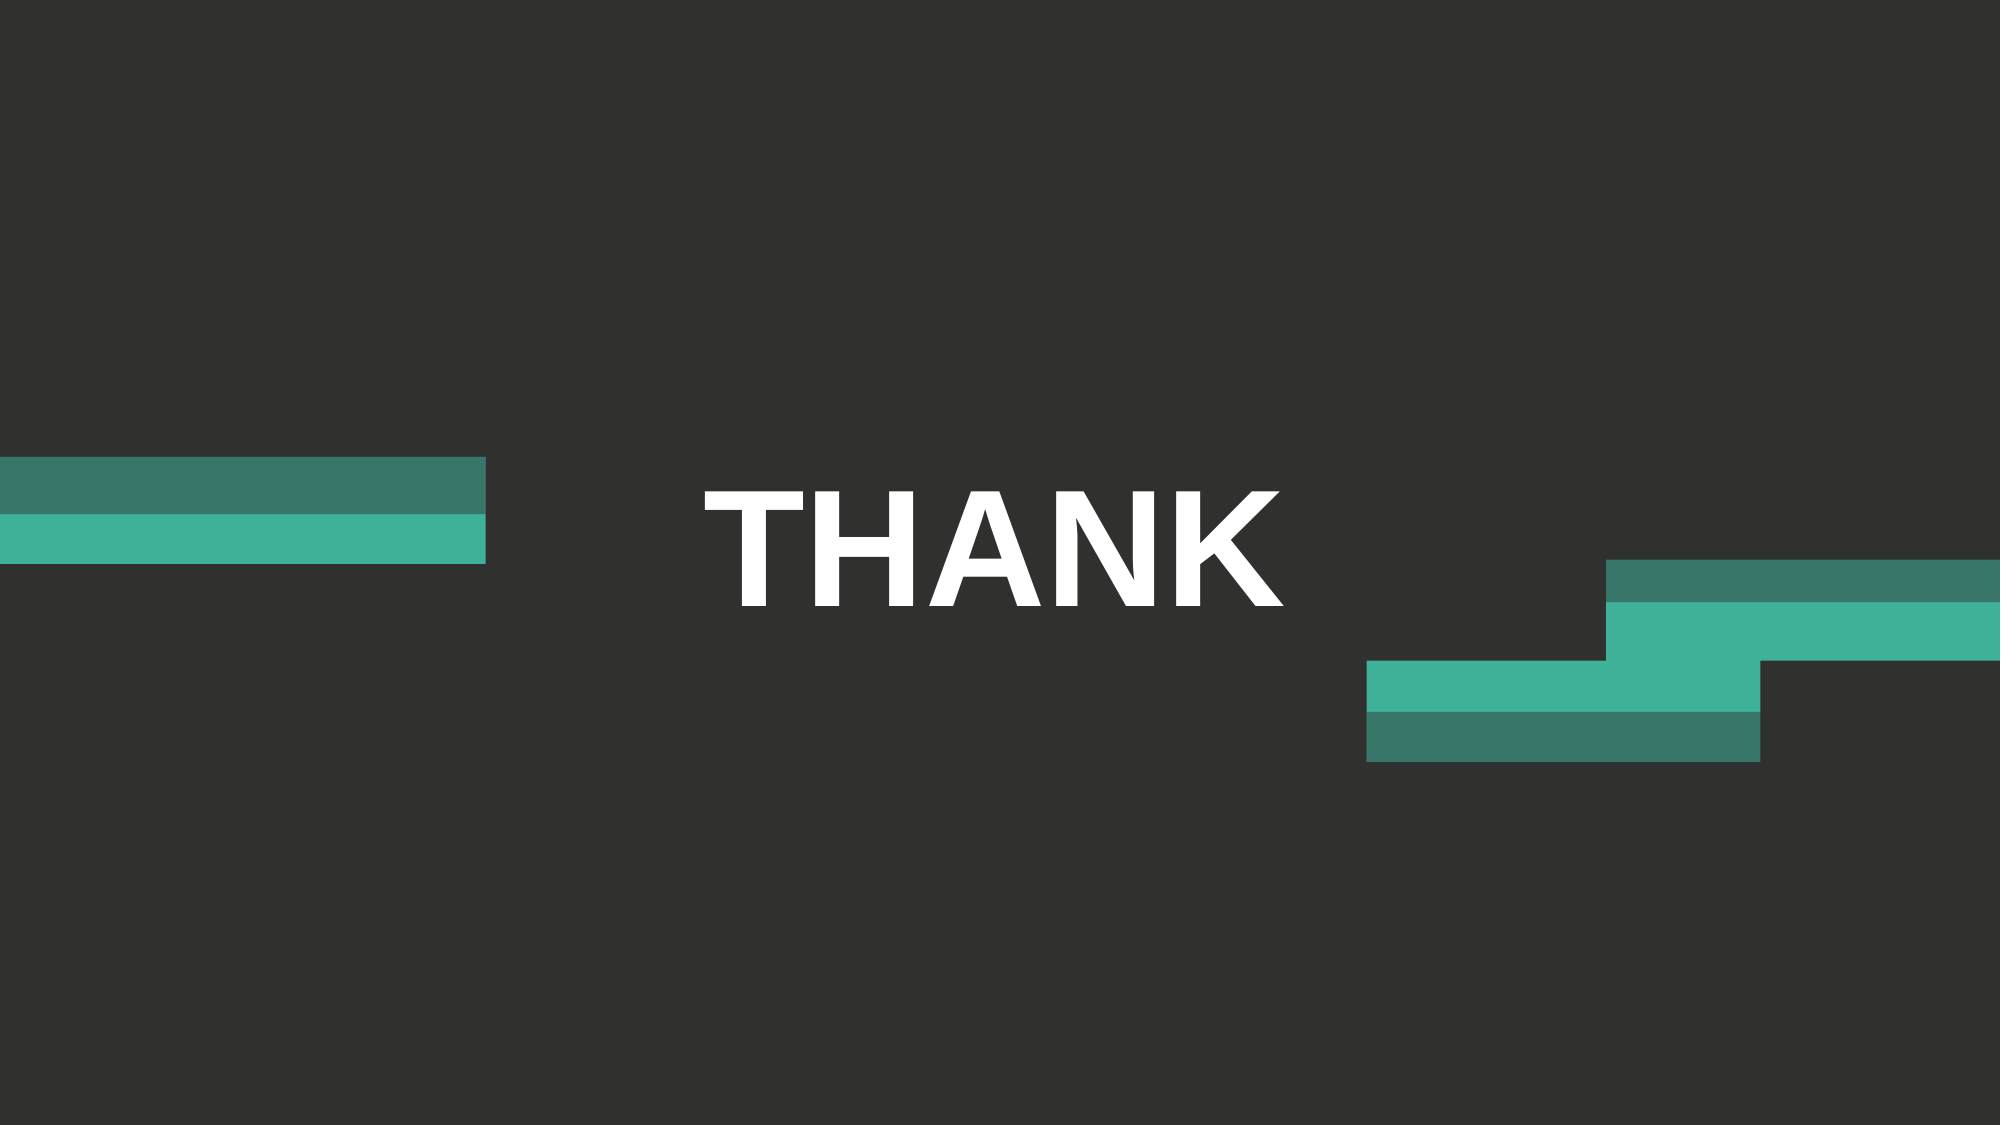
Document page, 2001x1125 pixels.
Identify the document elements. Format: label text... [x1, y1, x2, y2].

text_box THANK [688, 431, 1302, 647]
text_box [0, 515, 486, 564]
text_box [1366, 603, 2000, 711]
text_box [1366, 711, 1767, 762]
text_box [0, 456, 486, 515]
text_box [1566, 558, 2000, 603]
